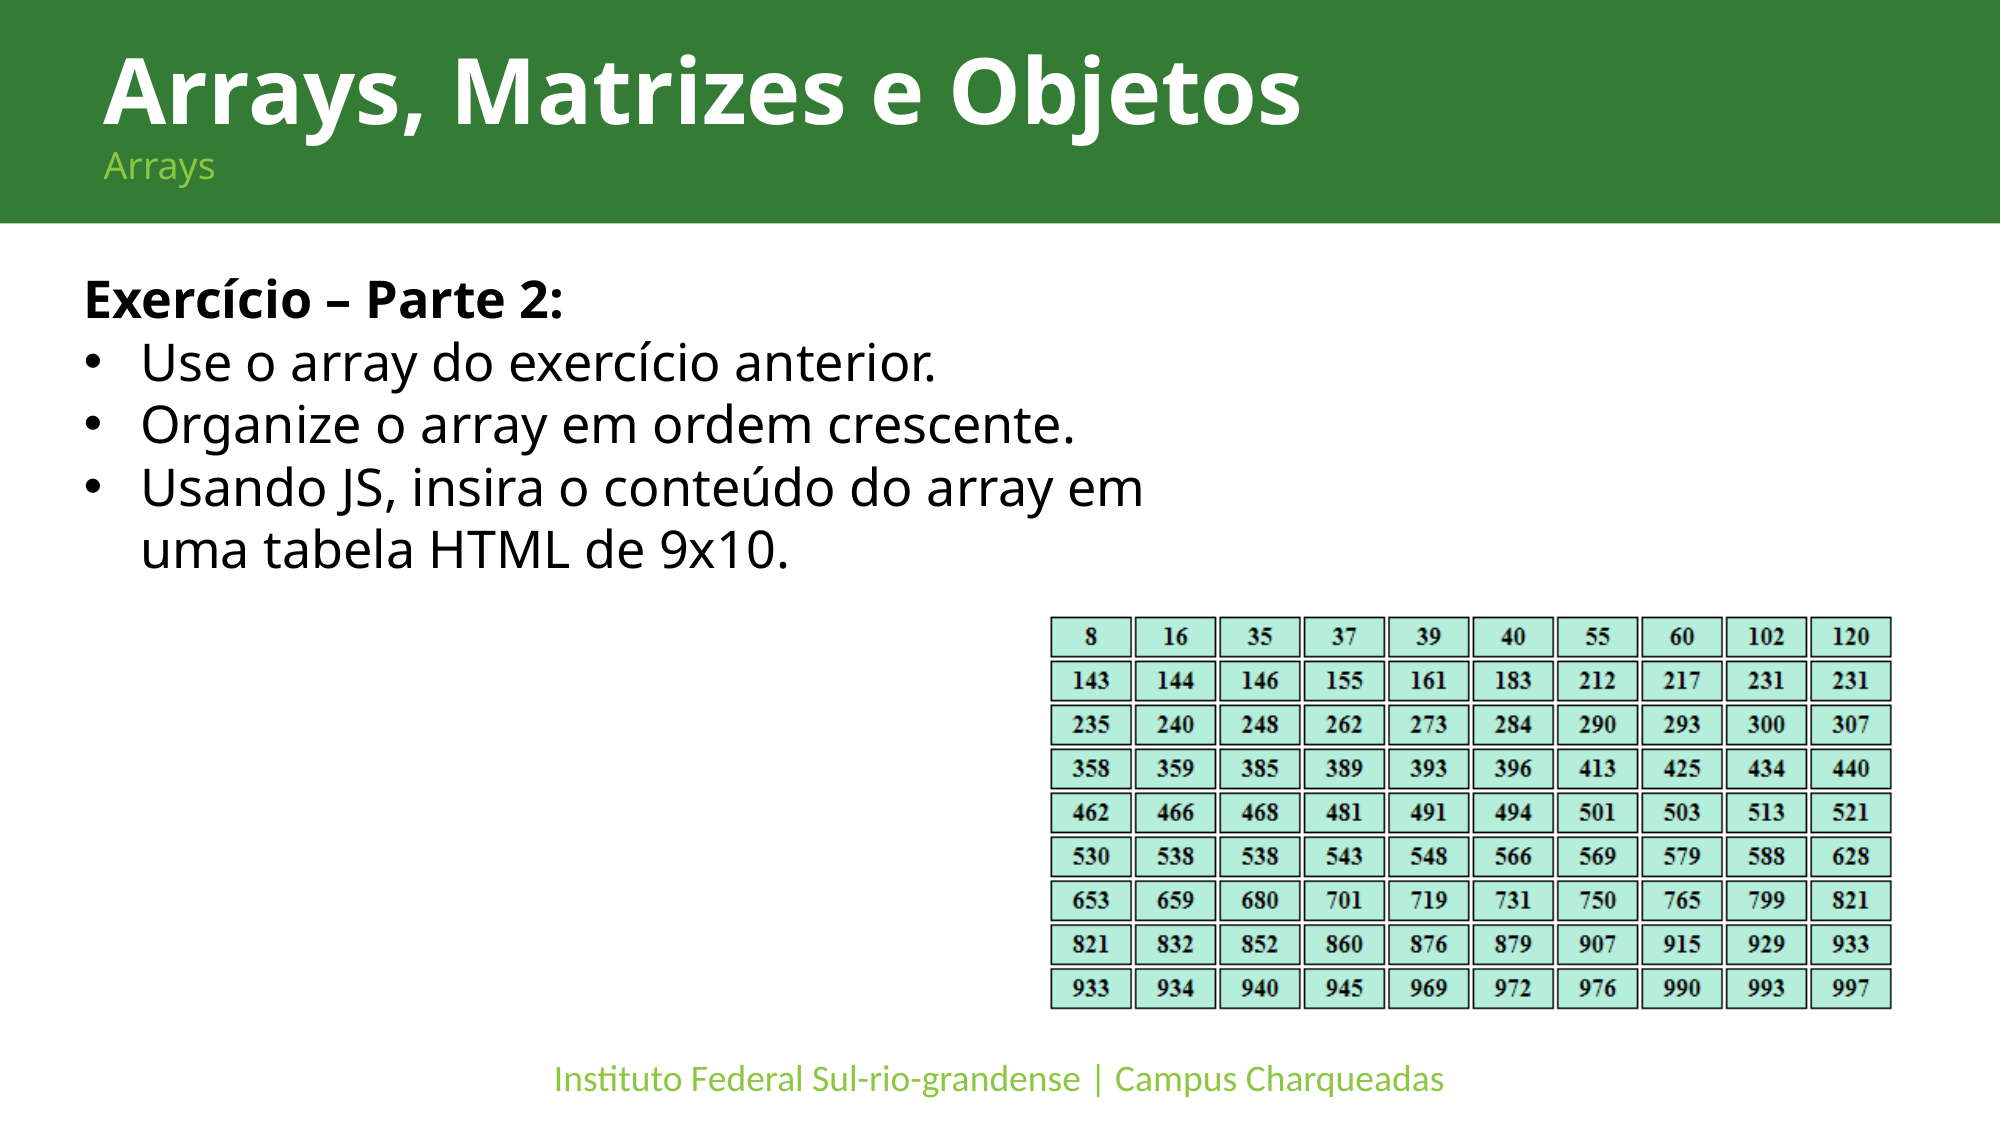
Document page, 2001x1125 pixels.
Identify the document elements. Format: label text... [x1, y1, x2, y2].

picture [1043, 606, 1906, 1025]
text_box Exercício – Parte 2: Use o array do exercício anterior. Organize o array em ordem crescente. Usando JS, insira o conteúdo do array em uma tabela HTML de 9x10. [57, 251, 1220, 594]
text_box Arrays, Matrizes e Objetos Arrays [88, 25, 1848, 243]
